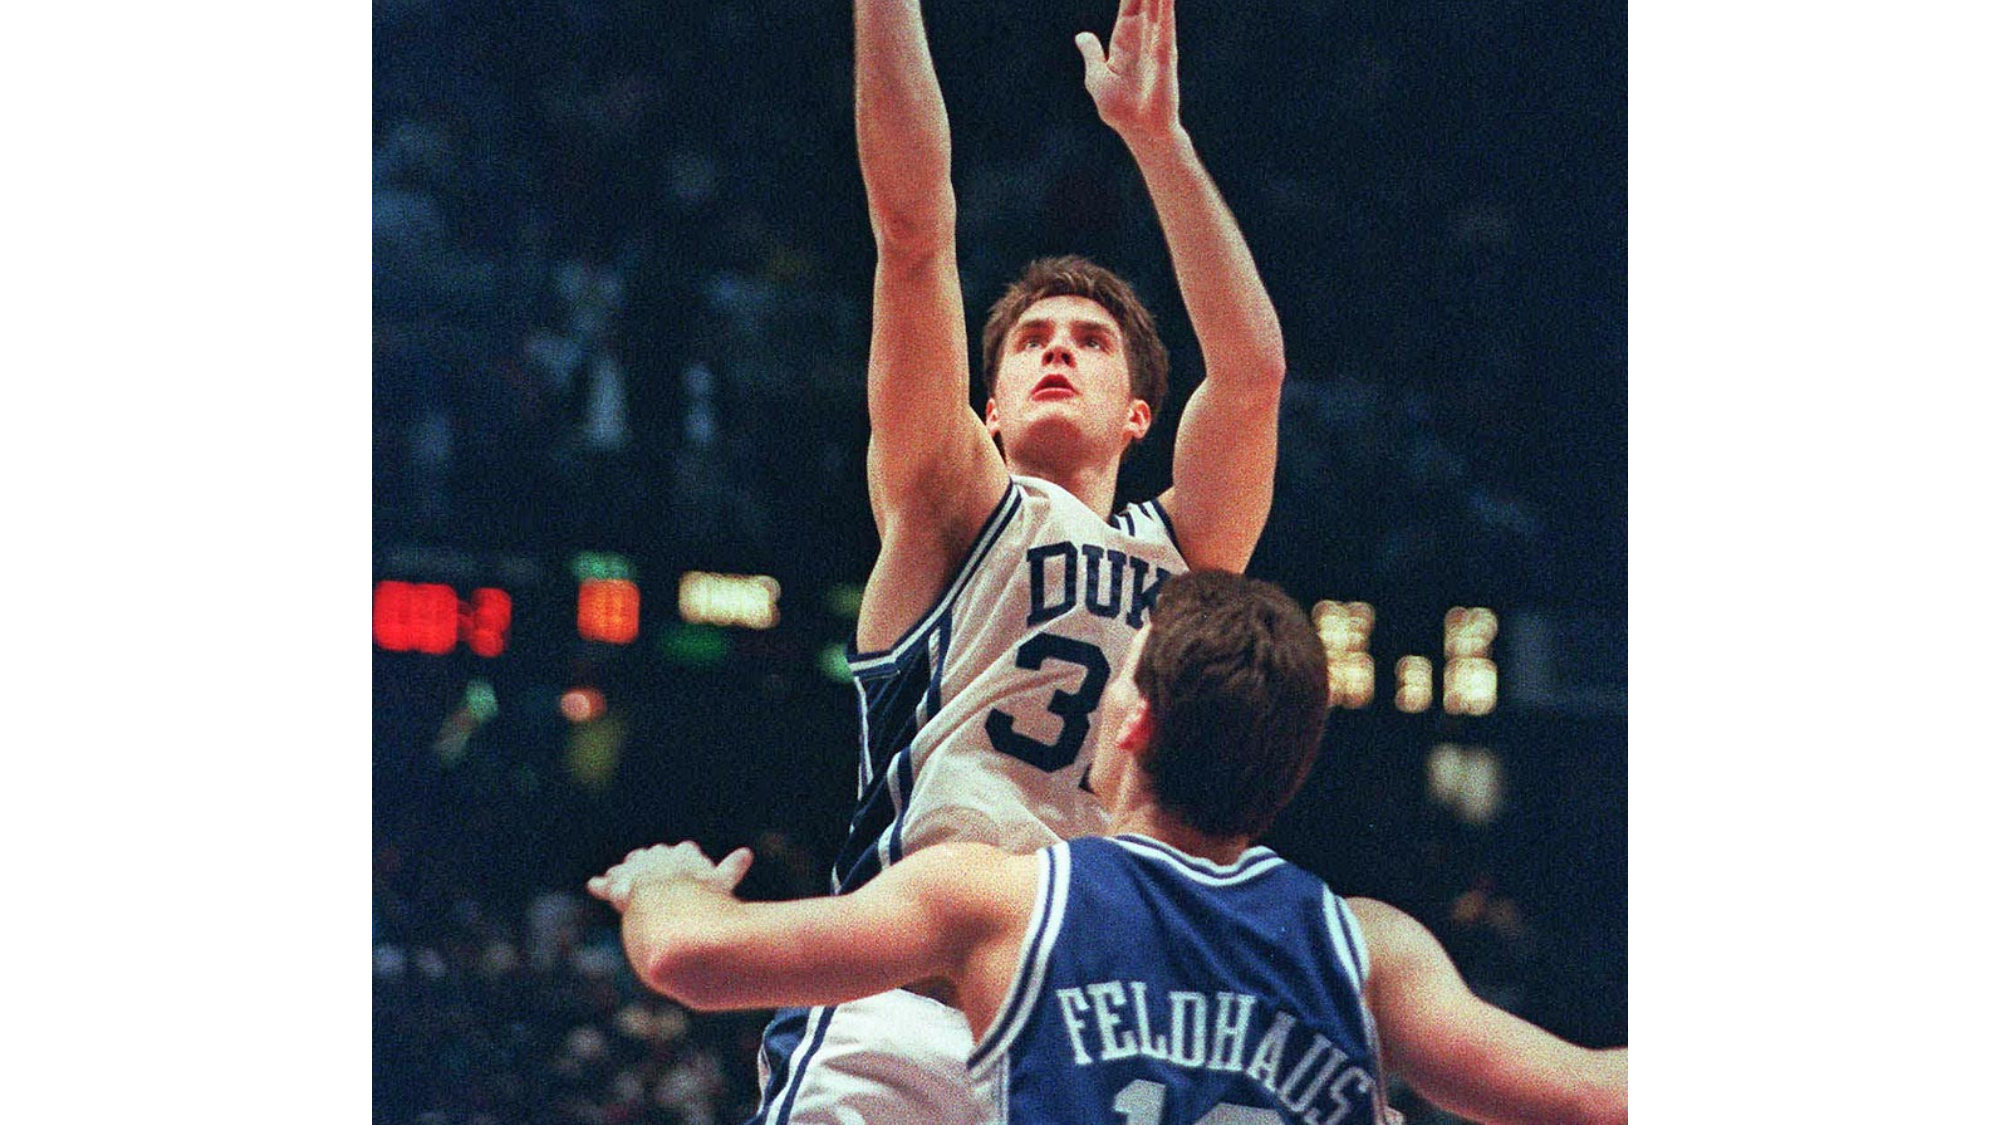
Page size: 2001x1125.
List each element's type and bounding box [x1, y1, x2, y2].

picture [372, 0, 1628, 1125]
